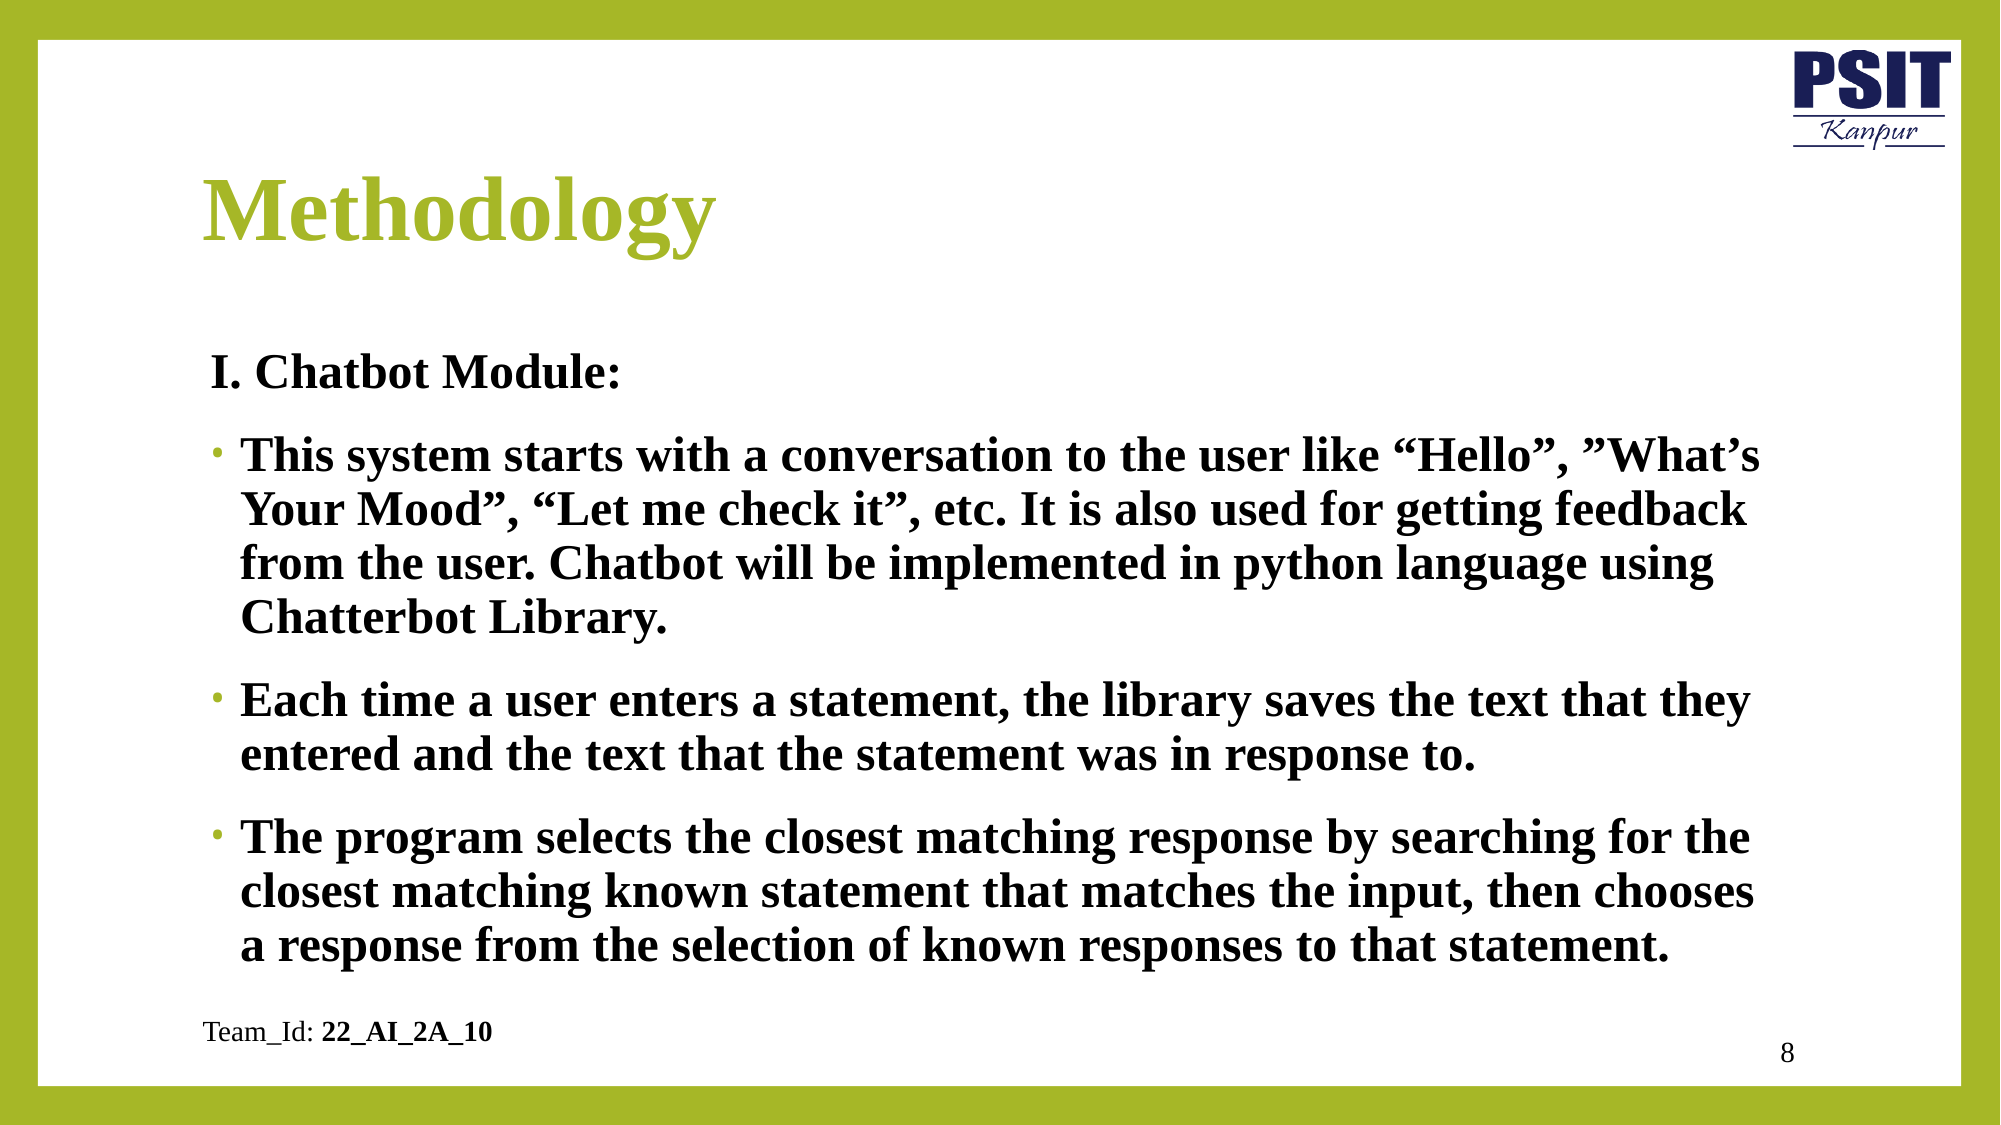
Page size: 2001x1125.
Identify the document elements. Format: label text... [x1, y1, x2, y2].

footer Team_Id: 22_AI_2A_10 [187, 999, 962, 1060]
list I. Chatbot Module: This system starts with a conversation to the user like “Hello”, ”What’s Your Mood”, “Let me check it”, etc. It is also used for getting feedback from the user. Chatbot will be implemented in python language using Chatterbot Library. Each time a user enters a statement, the library saves the text that they entered and the text that the statement was in response to. The program selects the closest matching response by searching for the closest matching known statement that matches the input, then chooses a response from the selection of known responses to that statement. [187, 337, 1808, 1000]
picture [1793, 49, 1957, 150]
title Methodology [187, 99, 1808, 323]
slide_number 8 [1530, 1020, 1811, 1081]
